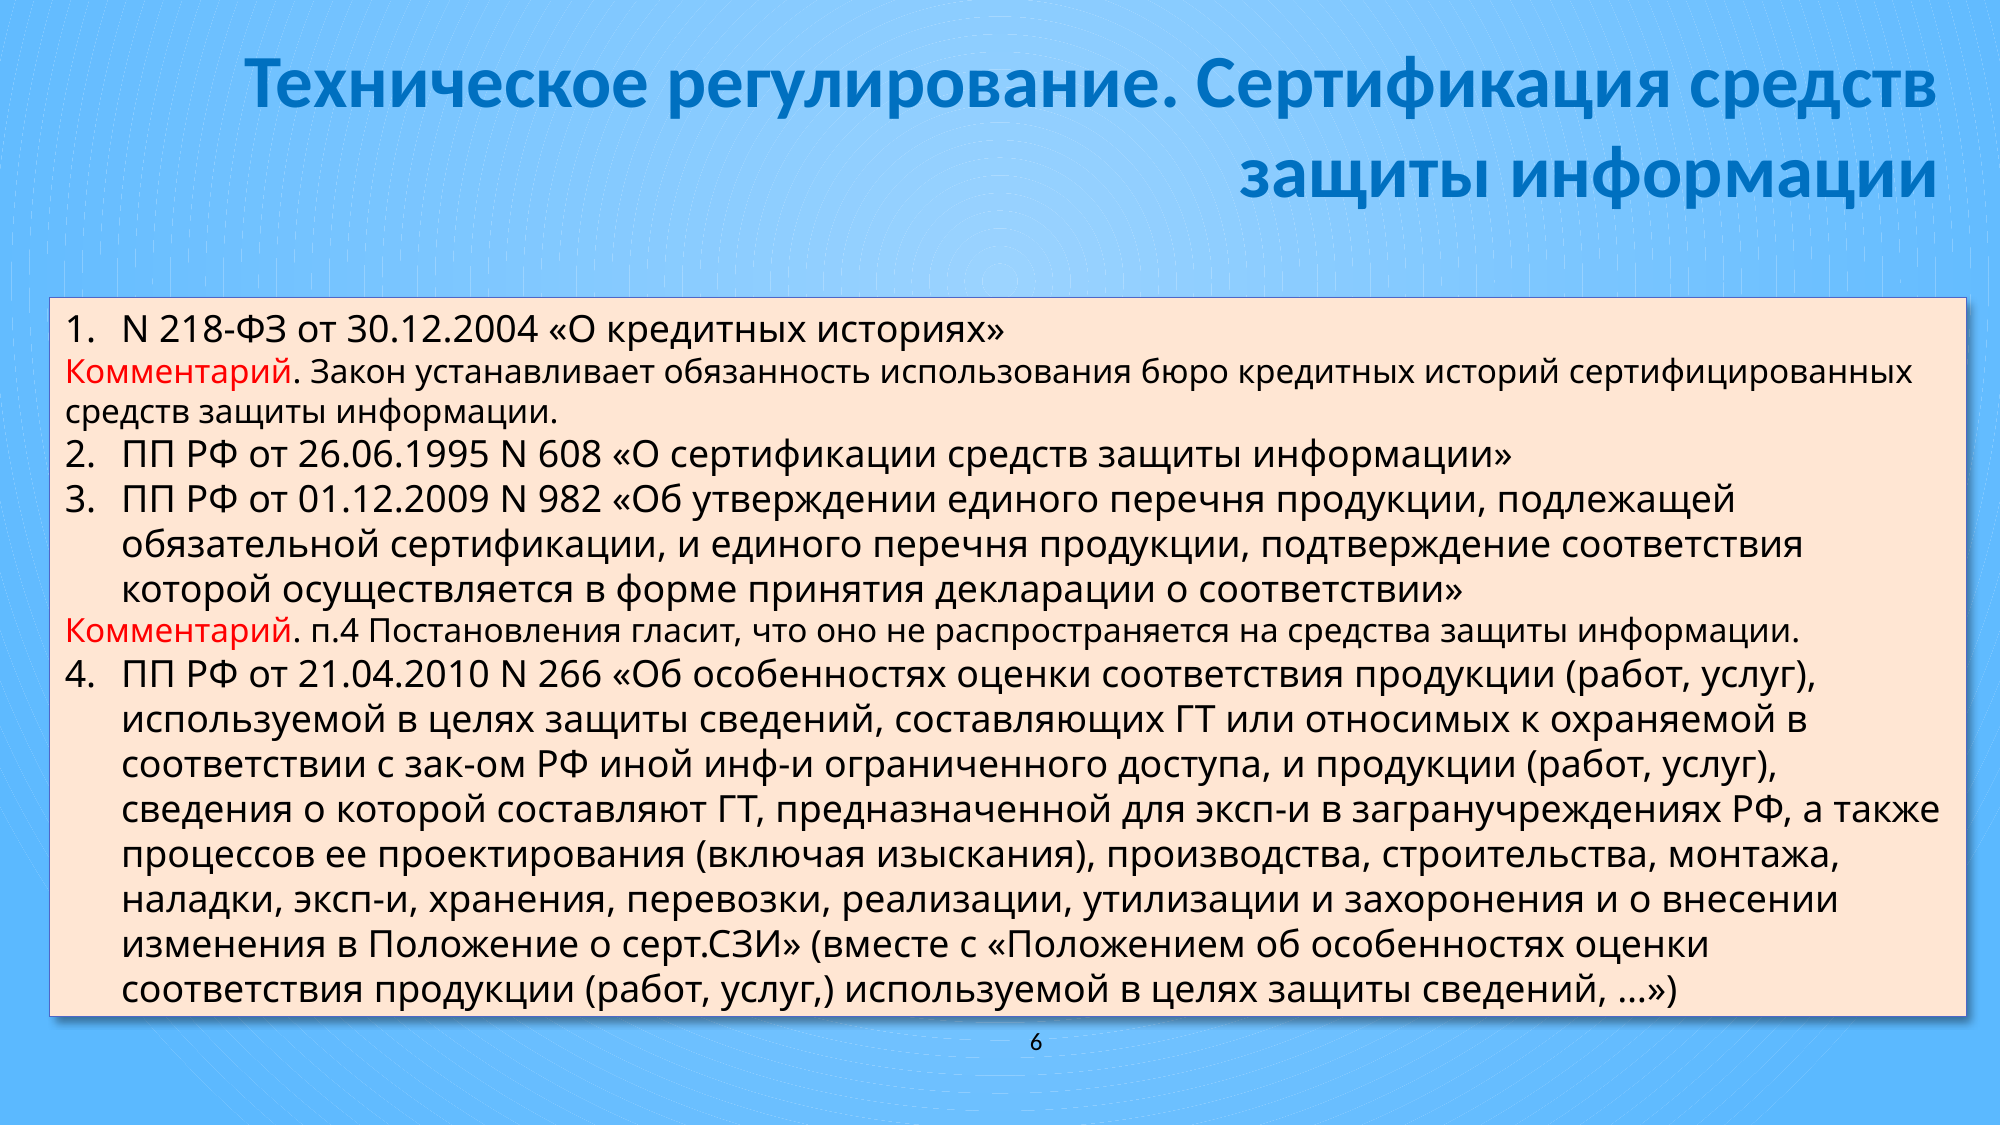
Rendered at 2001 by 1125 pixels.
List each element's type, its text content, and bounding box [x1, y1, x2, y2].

text_box N 218-ФЗ от 30.12.2004 «О кредитных историях» Комментарий. Закон устанавливает обязанность использования бюро кредитных историй сертифицированных средств защиты информации. ПП РФ от 26.06.1995 N 608 «О сертификации средств защиты информации» ПП РФ от 01.12.2009 N 982 «Об утверждении единого перечня продукции, подлежащей обязательной сертификации, и единого перечня продукции, подтверждение соответствия которой осуществляется в форме принятия декларации о соответствии» Комментарий. п.4 Постановления гласит, что оно не распространяется на средства защиты информации. ПП РФ от 21.04.2010 N 266 «Об особенностях оценки соответствия продукции (работ, услуг), используемой в целях защиты сведений, составляющих ГТ или относимых к охраняемой в соответствии с зак-ом РФ иной инф-и ограниченного доступа, и продукции (работ, услуг), сведения о которой составляют ГТ, предназначенной для эксп-и в загранучреждениях РФ, а также процессов ее проектирования (включая изыскания), производства, строительства, монтажа, наладки, эксп-и, хранения, перевозки, реализации, утилизации и захоронения и о внесении изменения в Положение о серт.СЗИ» (вместе с «Положением об особенностях оценки соответствия продукции (работ, услуг,) используемой в целях защиты сведений, …») [49, 297, 1967, 1017]
slide_number 6 [833, 1030, 1234, 1125]
title Техническое регулирование. Сертификация средств защиты информации [77, 30, 1940, 221]
